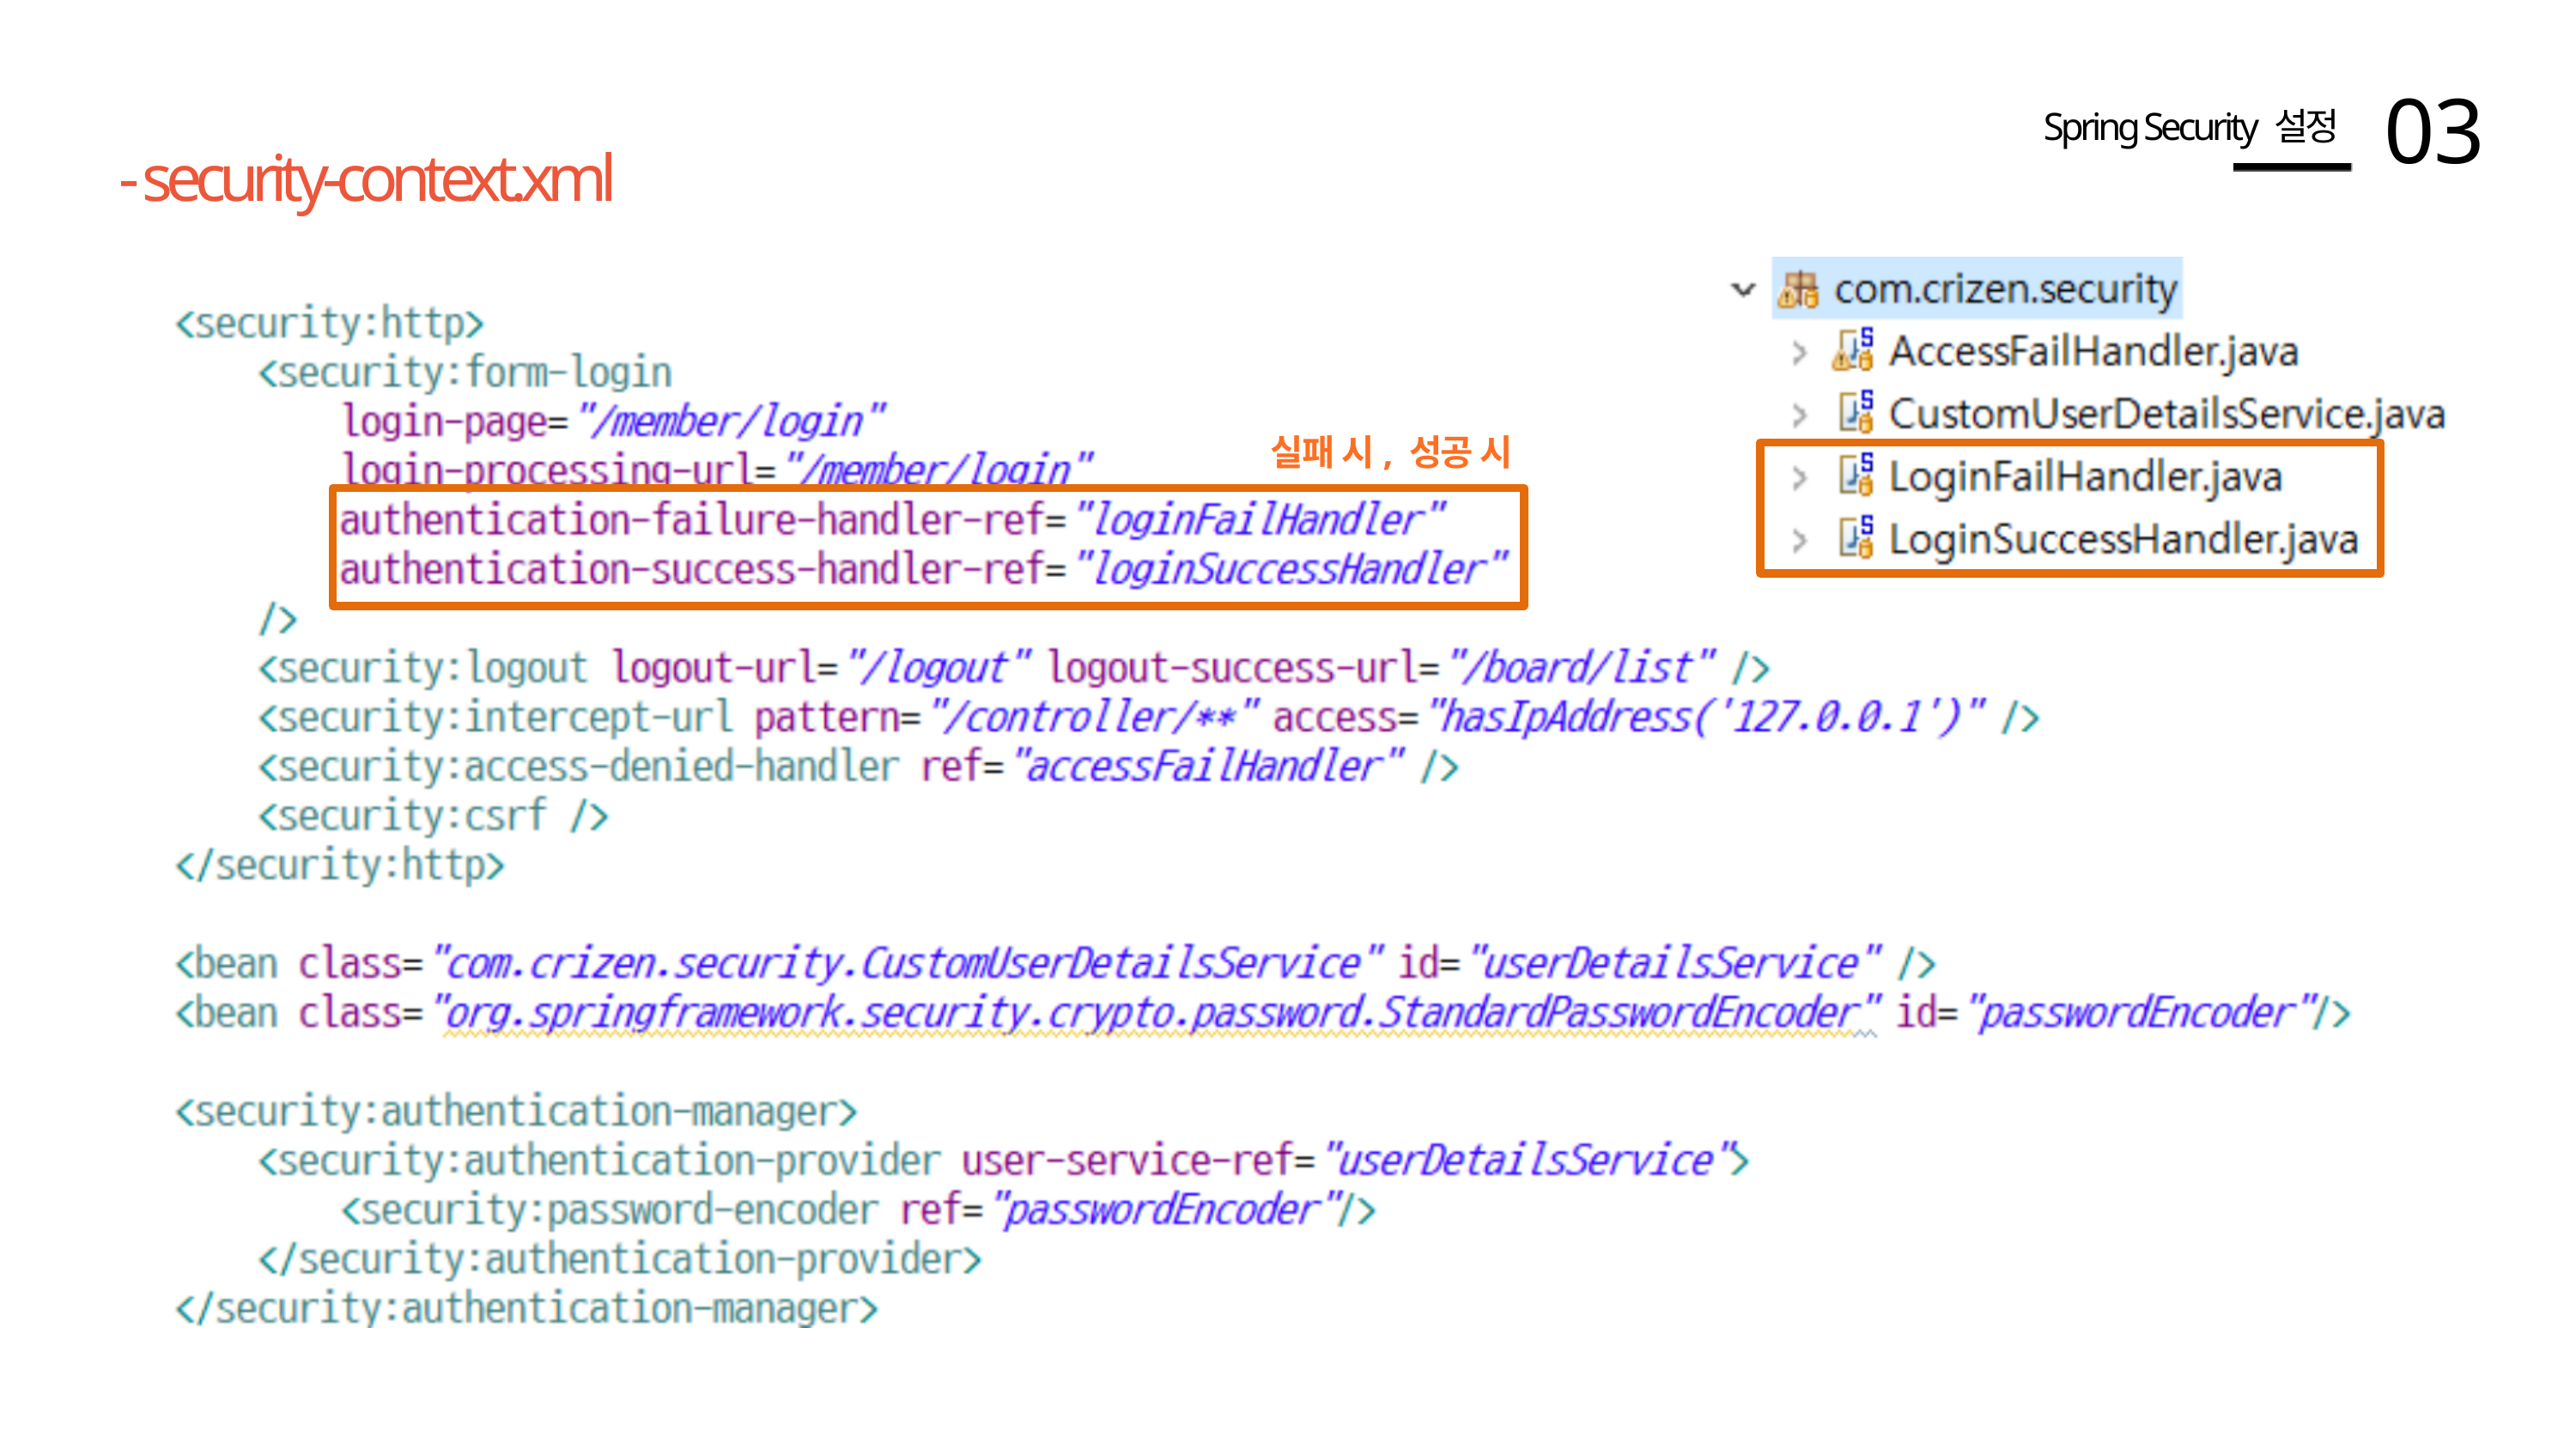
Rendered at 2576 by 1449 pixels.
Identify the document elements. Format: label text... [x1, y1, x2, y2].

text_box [2233, 163, 2353, 172]
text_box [1723, 257, 2500, 573]
text_box 03 [2371, 68, 2563, 188]
text_box - security-context.xml [106, 130, 1071, 221]
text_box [144, 291, 2393, 1329]
text_box Spring Security 설정 [1793, 96, 2353, 155]
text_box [332, 422, 1537, 607]
